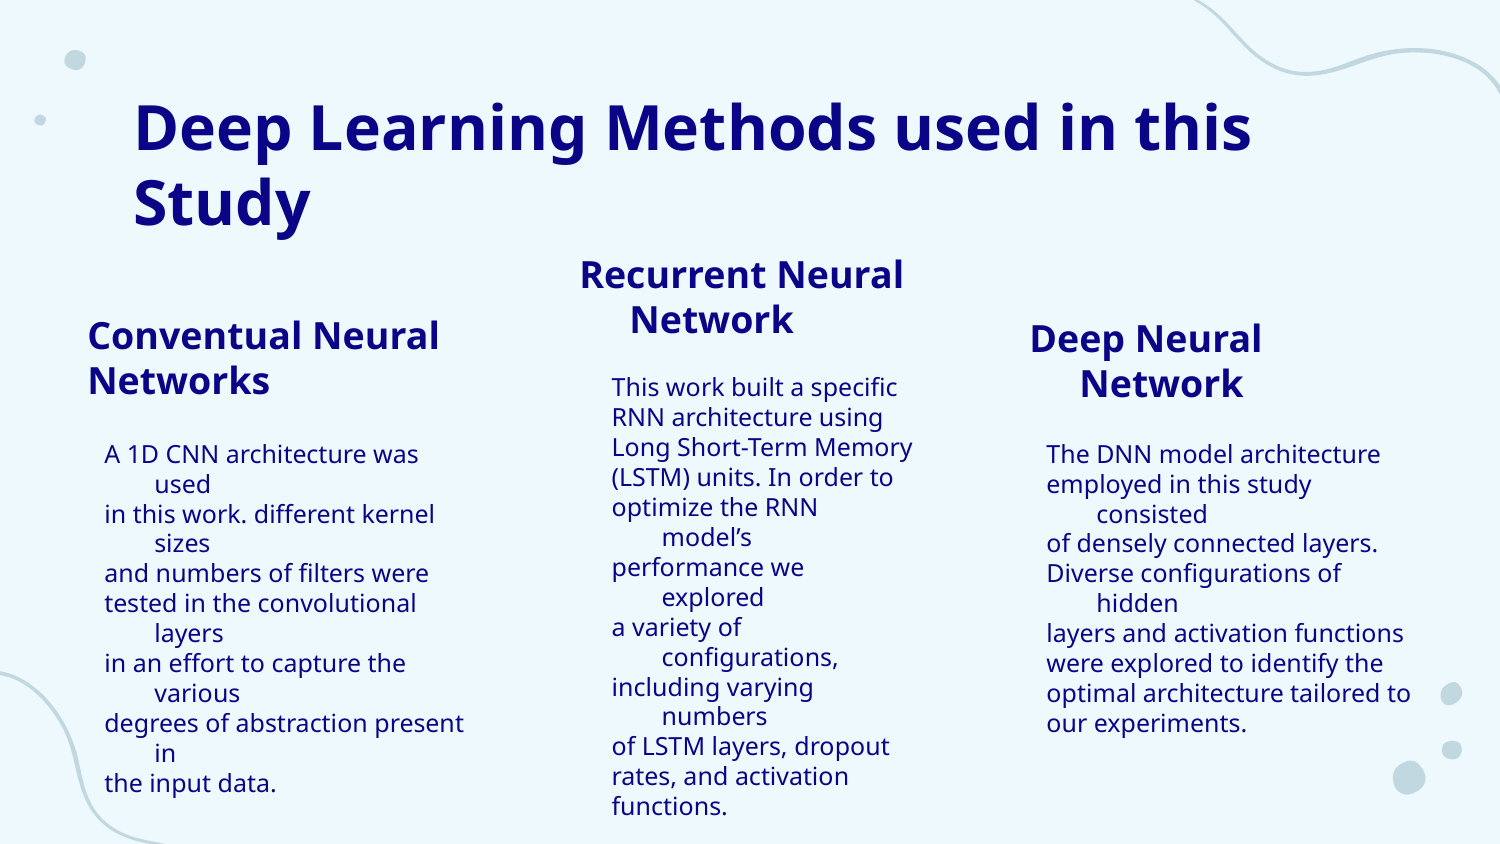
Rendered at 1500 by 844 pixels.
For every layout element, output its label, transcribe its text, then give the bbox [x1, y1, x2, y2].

subtitle Recurrent Neural Network [539, 250, 961, 357]
subtitle Deep Neural Network [989, 297, 1429, 420]
subtitle This work built a specific RNN architecture using Long Short-Term Memory (LSTM) units. In order to optimize the RNN model’s performance we explored a variety of configurations, including varying numbers of LSTM layers, dropout rates, and activation functions. [571, 357, 929, 713]
subtitle A 1D CNN architecture was used in this work. different kernel sizes and numbers of filters were tested in the convolutional layers in an effort to capture the various degrees of abstraction present in the input data. [64, 423, 494, 670]
title Deep Learning Methods used in this Study [118, 72, 1382, 242]
subtitle Conventual Neural Networks [47, 296, 511, 417]
subtitle The DNN model architecture employed in this study consisted of densely connected layers. Diverse configurations of hidden layers and activation functions were explored to identify the optimal architecture tailored to our experiments. [1006, 423, 1446, 670]
